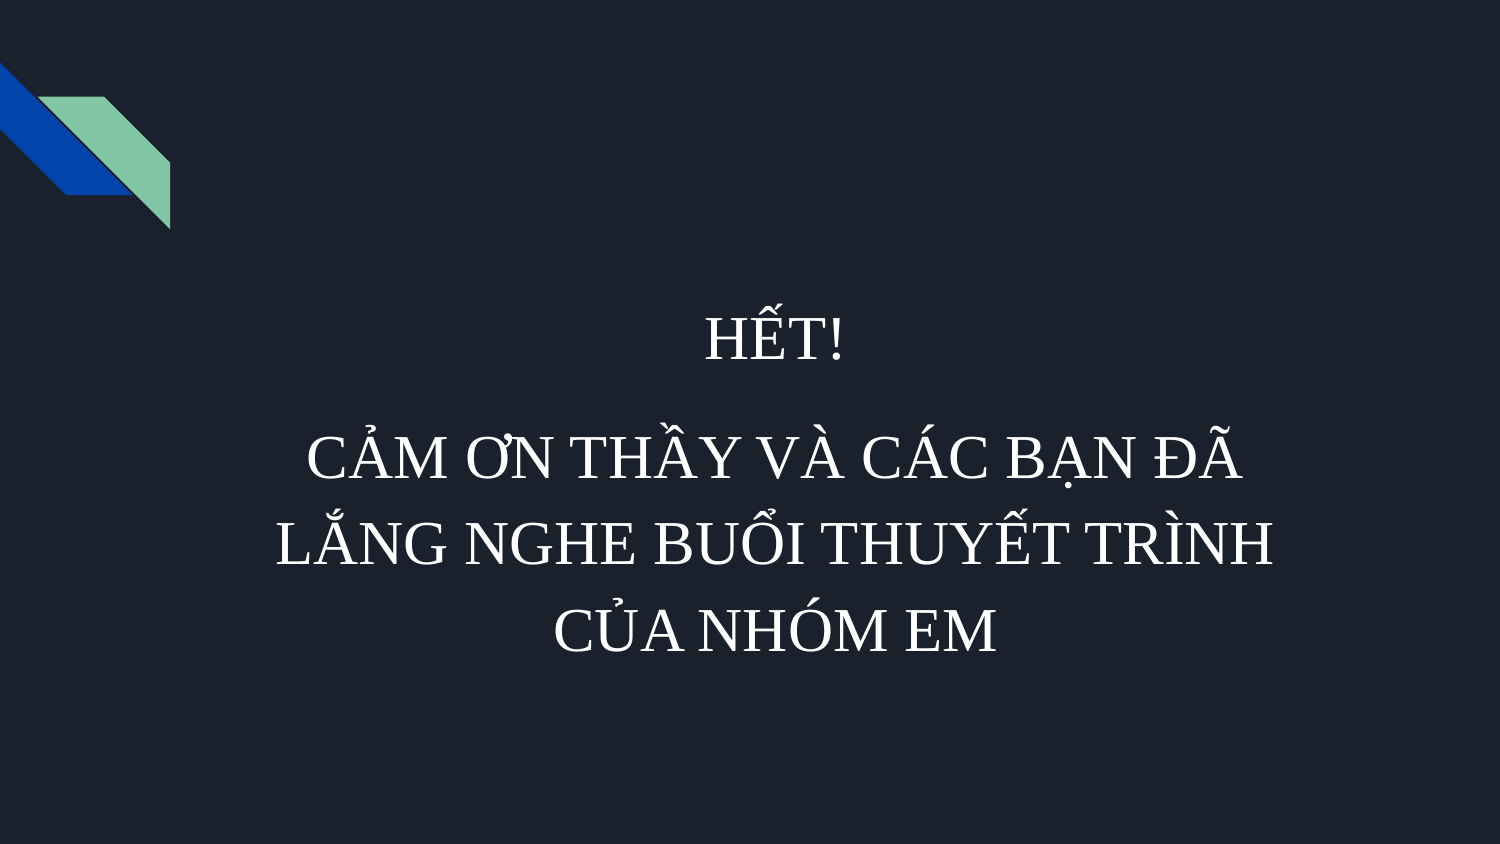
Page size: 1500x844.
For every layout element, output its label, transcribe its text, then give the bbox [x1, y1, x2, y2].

list HẾT! CẢM ƠN THẦY VÀ CÁC BẠN ĐÃ LẮNG NGHE BUỔI THUYẾT TRÌNH CỦA NHÓM EM [198, 235, 1354, 714]
